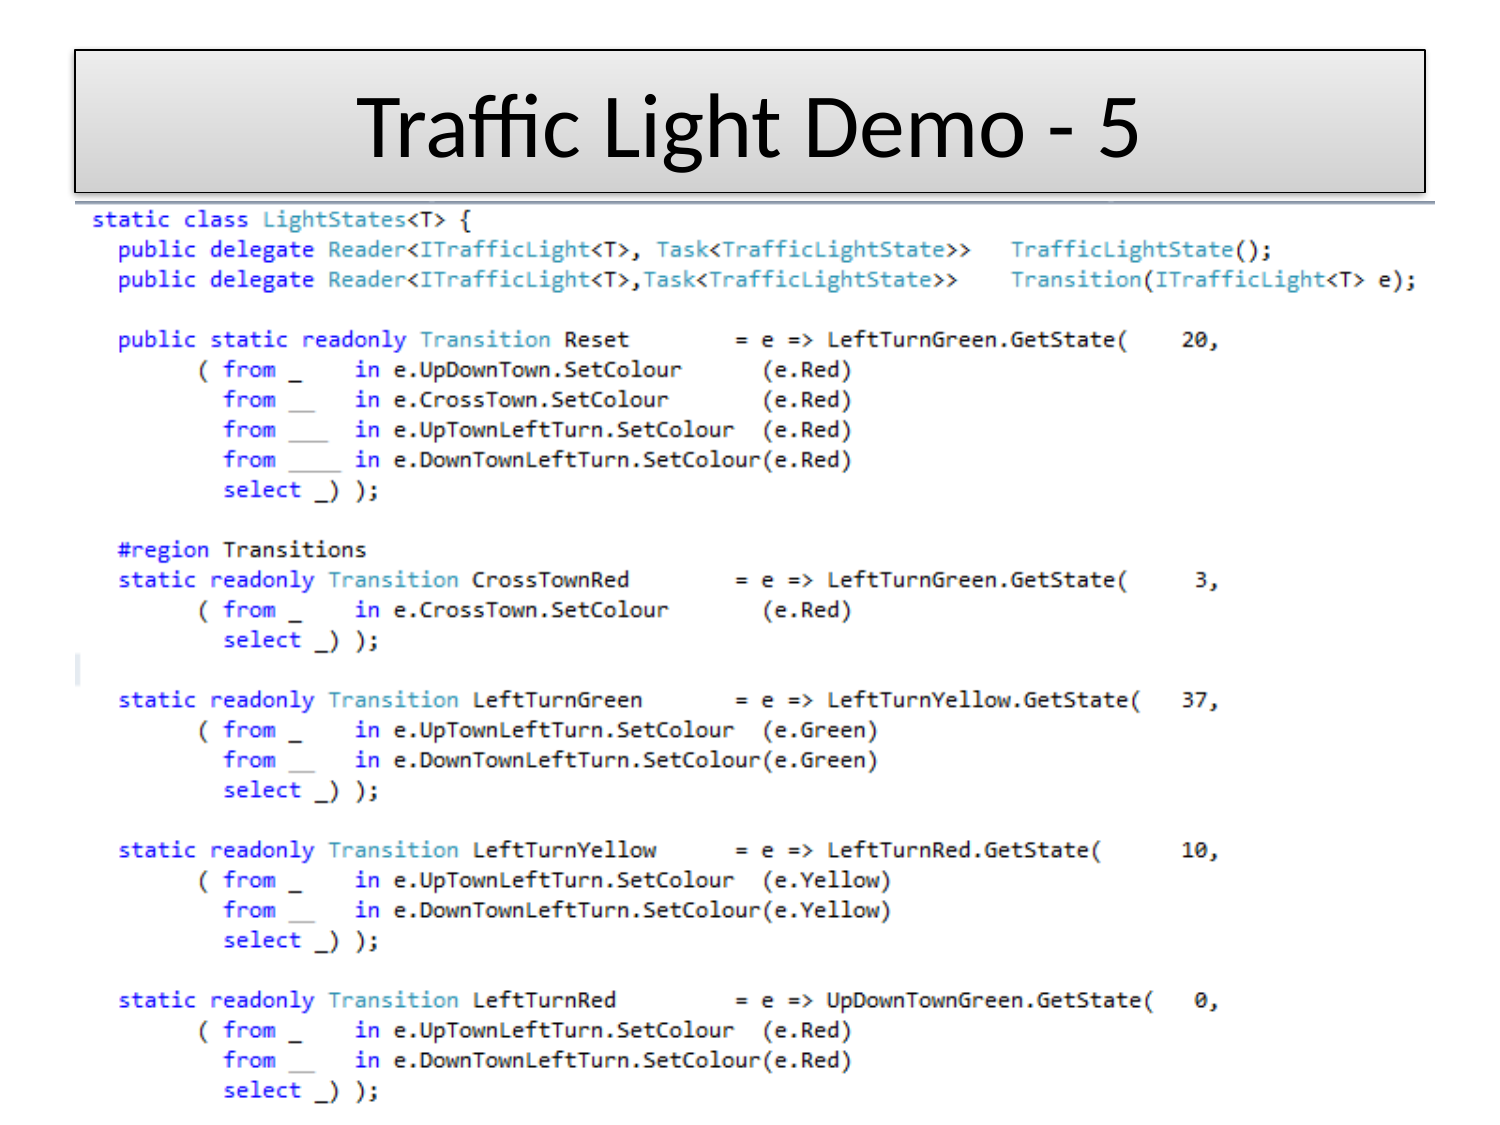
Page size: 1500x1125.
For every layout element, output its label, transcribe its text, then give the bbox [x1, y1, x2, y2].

title Traffic Light Demo - 5 [74, 49, 1426, 193]
picture [74, 200, 1435, 1113]
